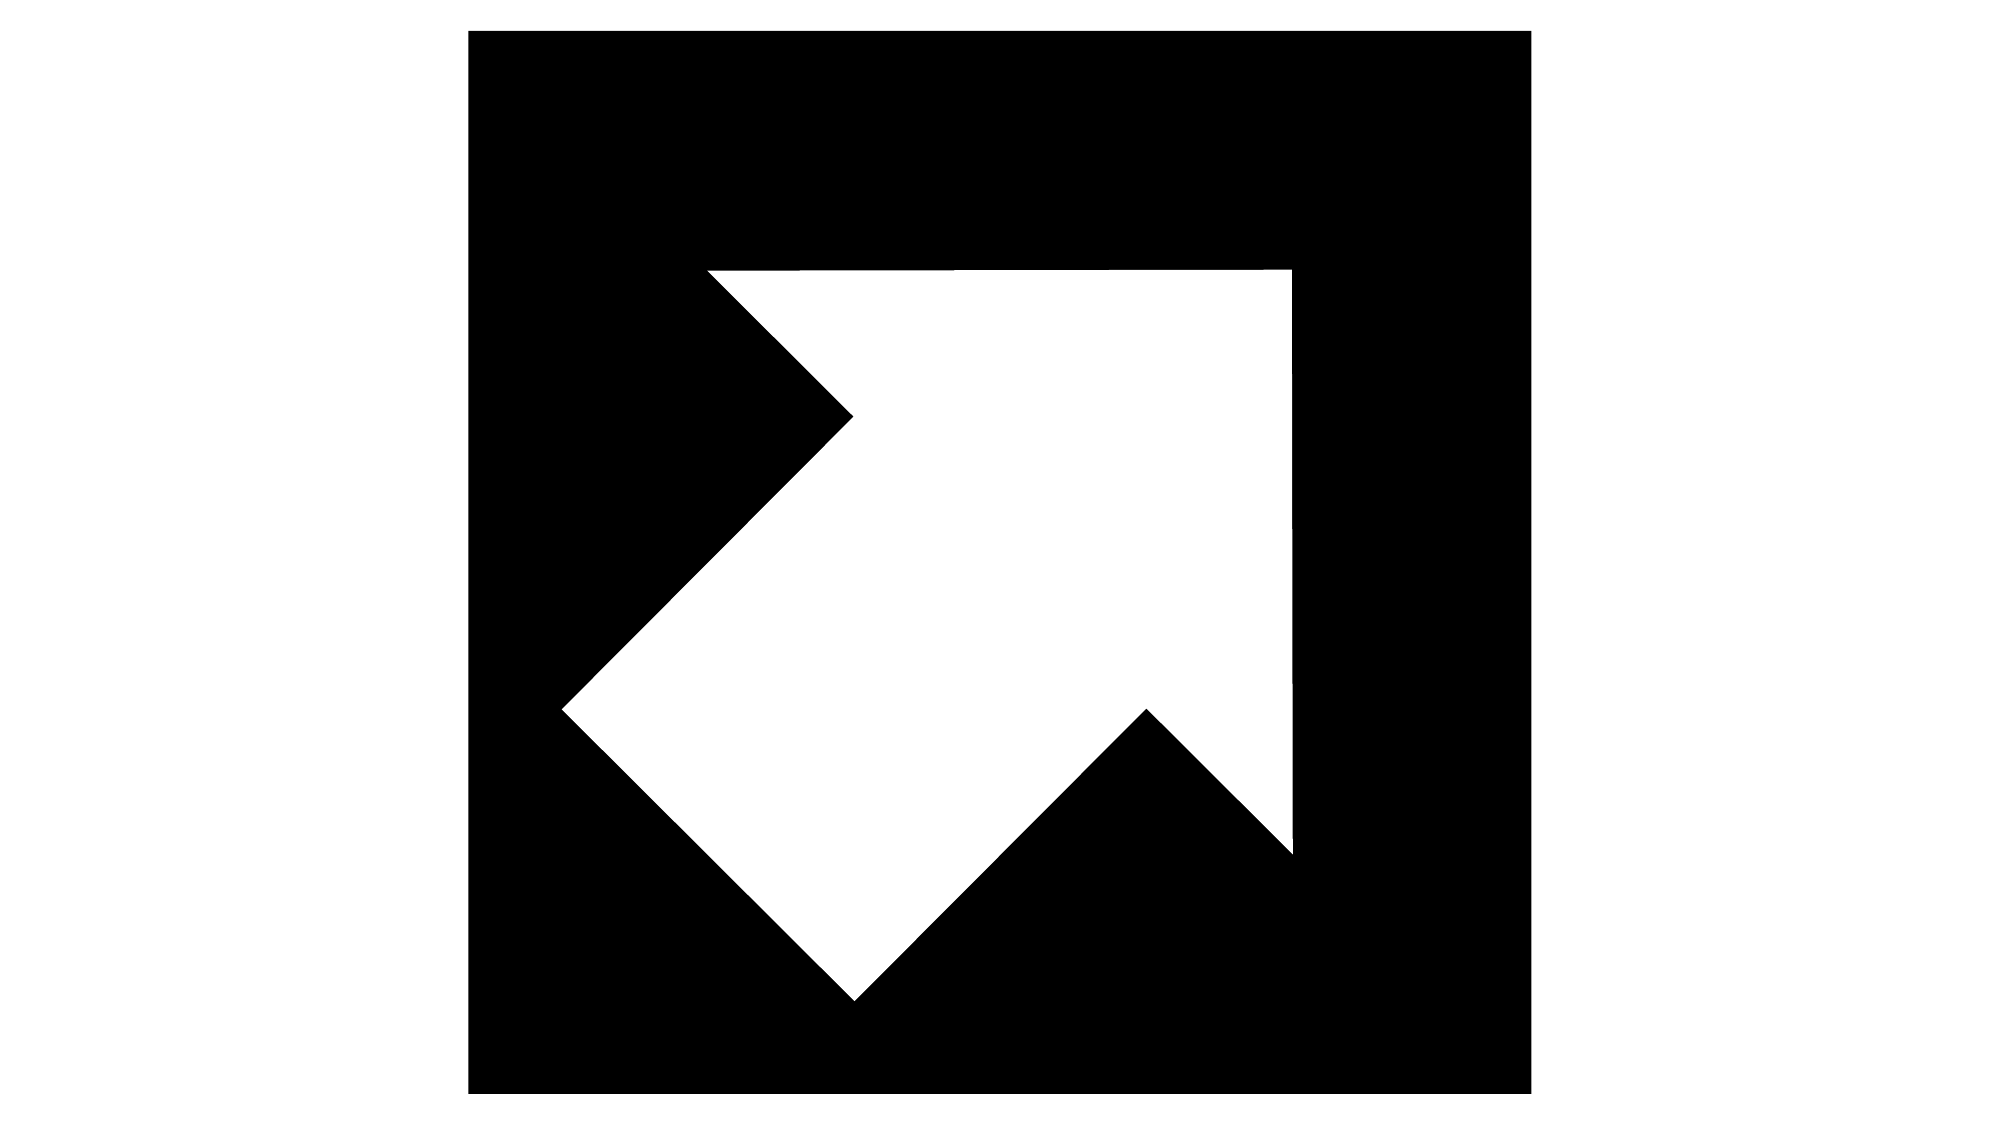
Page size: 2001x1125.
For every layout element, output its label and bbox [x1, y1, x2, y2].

text_box [560, 268, 1294, 1003]
text_box [467, 30, 1532, 1095]
